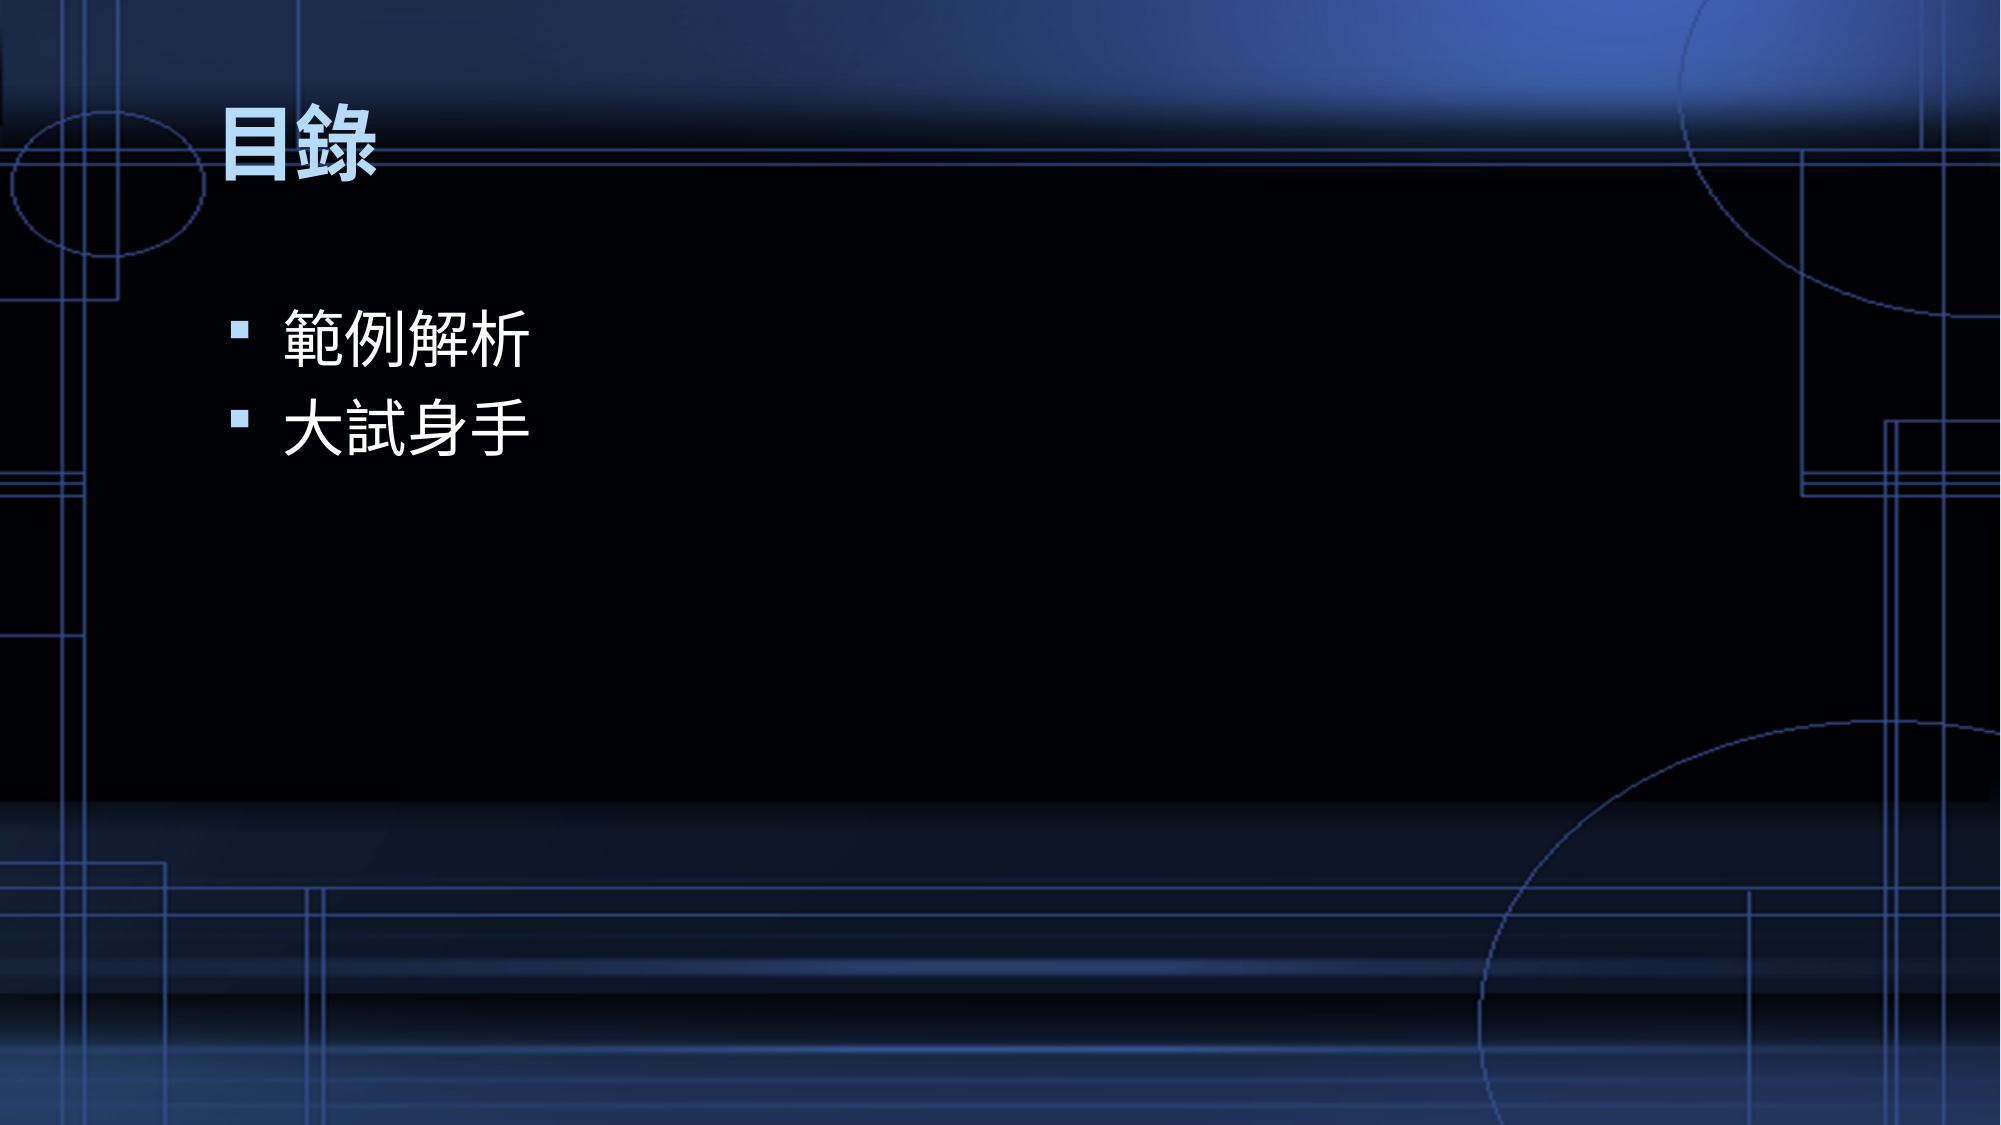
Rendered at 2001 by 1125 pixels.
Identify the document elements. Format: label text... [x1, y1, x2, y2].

list 範例解析 大試身手 [200, 292, 1900, 1043]
picture [0, 0, 2001, 1125]
title 目錄 [200, 83, 1900, 234]
